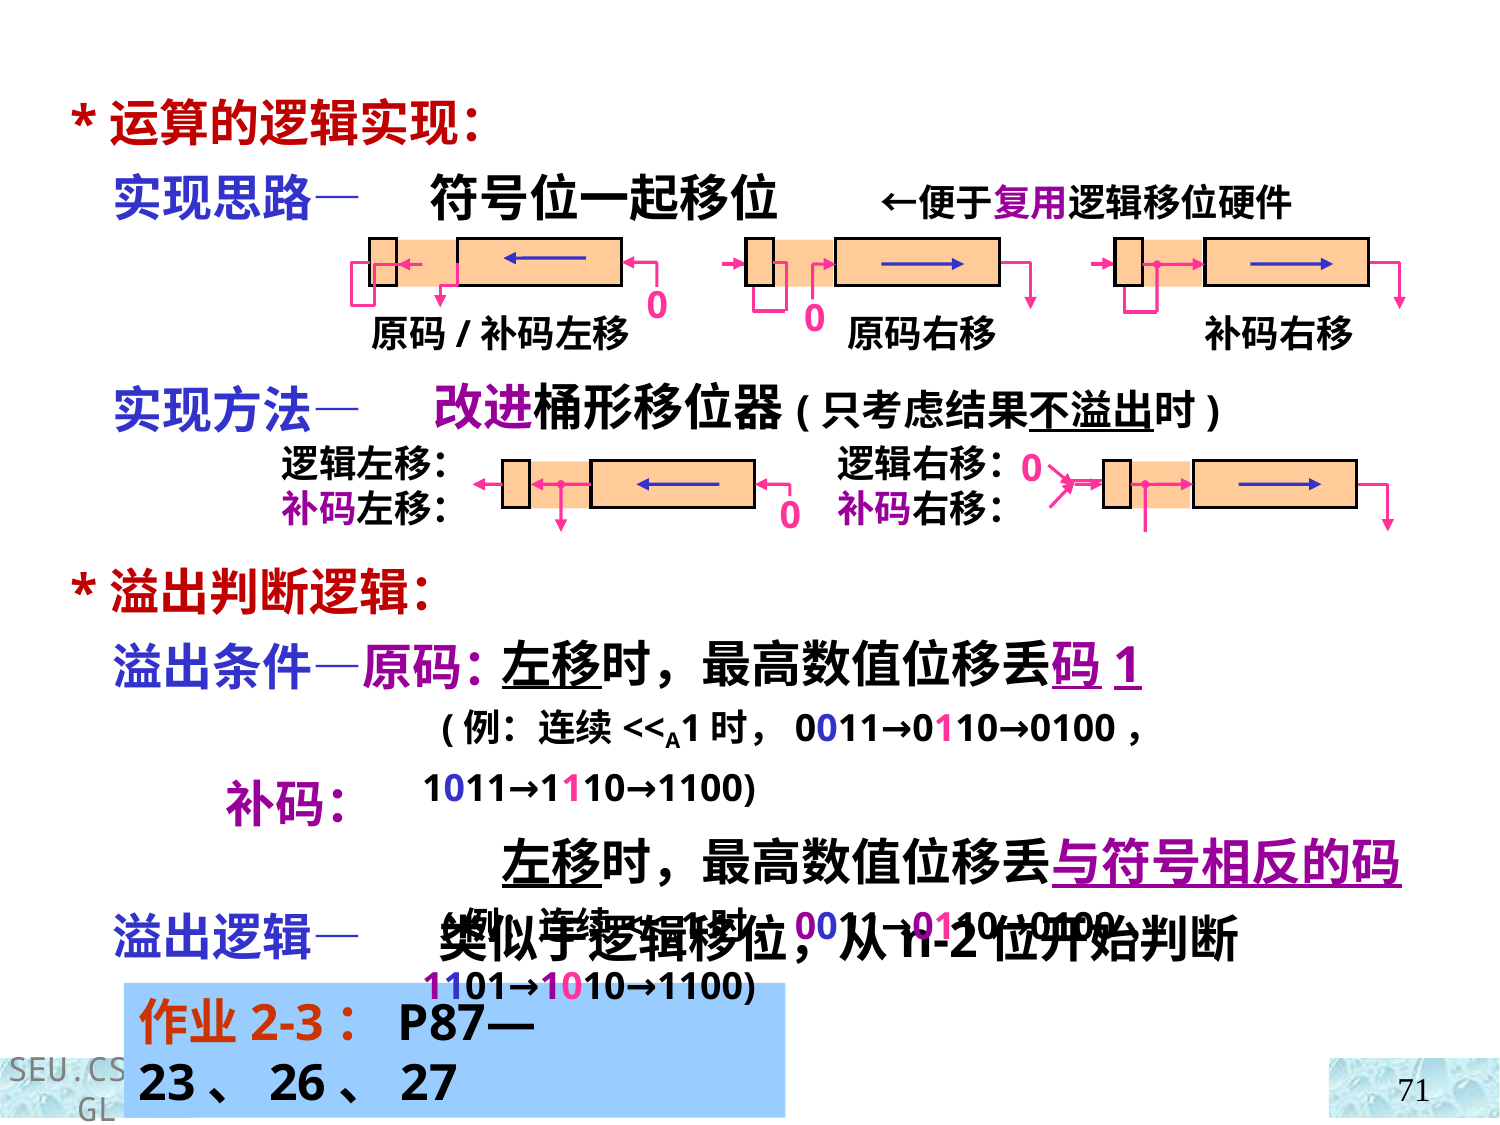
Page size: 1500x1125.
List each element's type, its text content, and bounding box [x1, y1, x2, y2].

text_box 左移时，最高数值位移丢码1 (例：连续<<A1时，0011→0110→0100， 1011→1110→1100) 左移时，最高数值位移丢与符号相反的码 (例：连续<<A1时，0011→0110→0100， 1101→1010→1100) [407, 609, 1500, 1015]
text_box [268, 436, 1389, 540]
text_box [0, 1058, 123, 1118]
text_box 作业2-3：P87—23、26、27 [123, 982, 786, 1118]
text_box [351, 238, 1400, 362]
slide_number 71 [1328, 1058, 1500, 1118]
text_box 符号位一起移位 ←便于复用逻辑移位硬件 [414, 143, 1471, 234]
text_box 改进桶形移位器(只考虑结果不溢出时) [419, 353, 1486, 444]
text_box *运算的逻辑实现： 实现思路— 实现方法— *溢出判断逻辑： 溢出条件—原码： 补码： 溢出逻辑— [29, 69, 623, 973]
